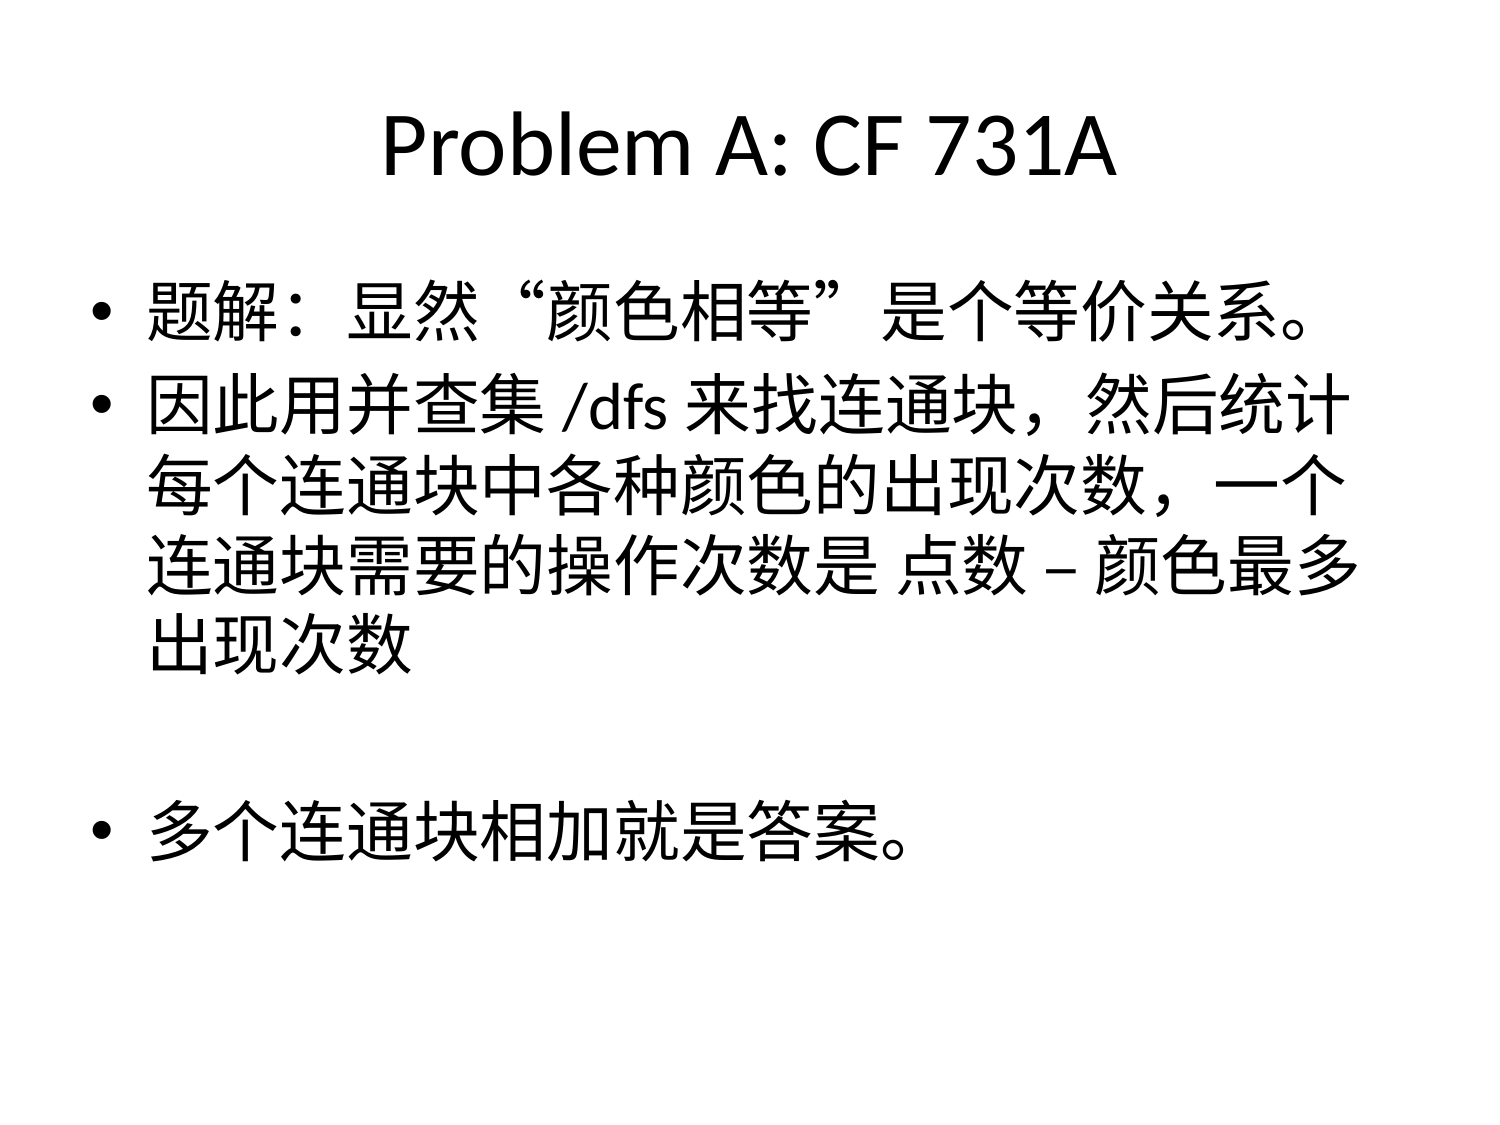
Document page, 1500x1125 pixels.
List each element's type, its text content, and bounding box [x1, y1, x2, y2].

list 题解：显然“颜色相等”是个等价关系。 因此用并查集/dfs来找连通块，然后统计每个连通块中各种颜色的出现次数，一个连通块需要的操作次数是 点数 – 颜色最多出现次数 多个连通块相加就是答案。 [75, 262, 1425, 1005]
title Problem A: CF 731A [75, 45, 1425, 233]
